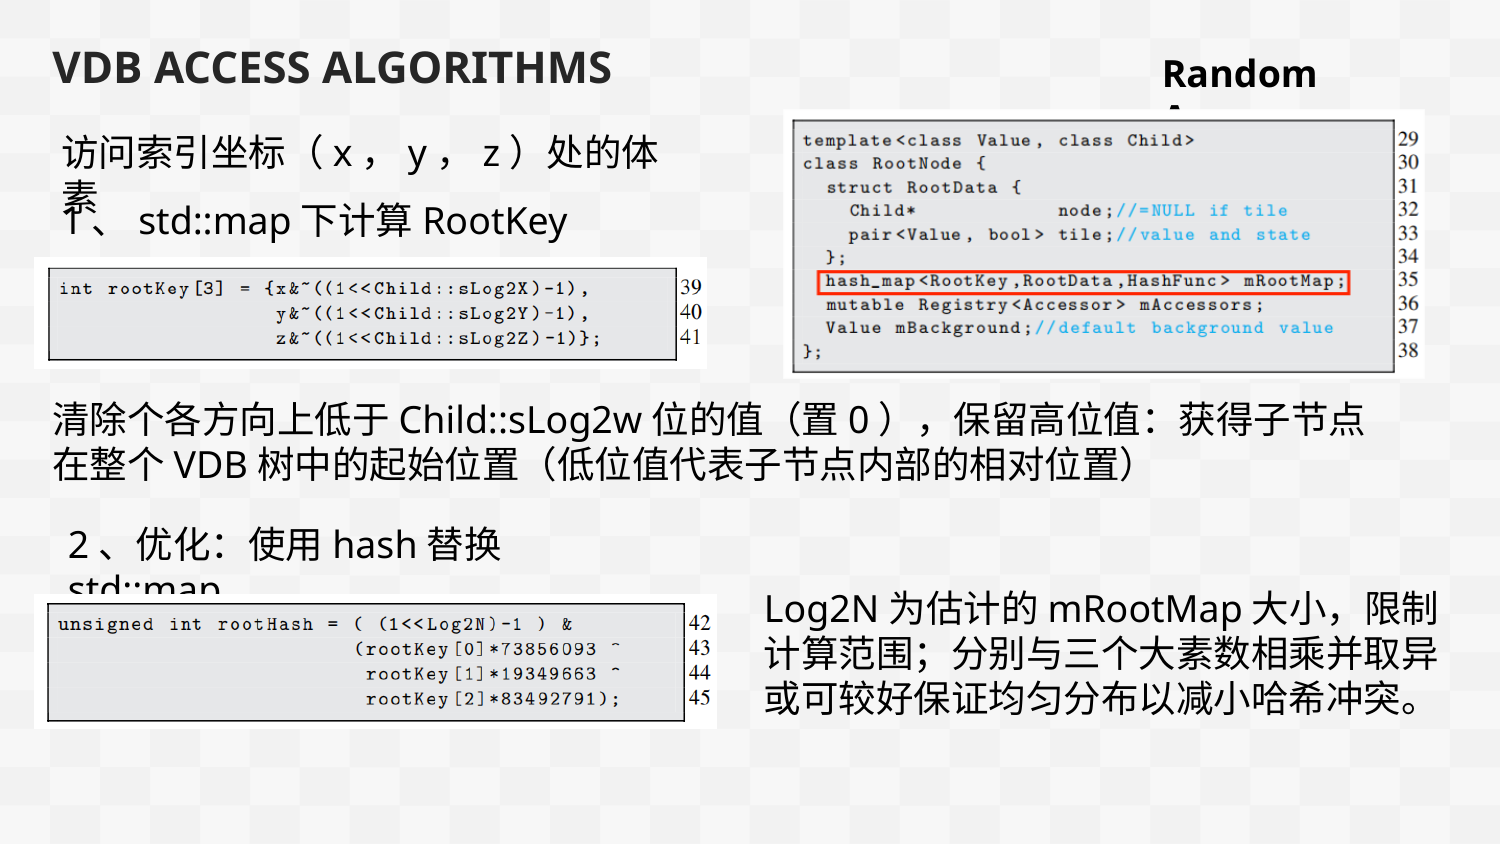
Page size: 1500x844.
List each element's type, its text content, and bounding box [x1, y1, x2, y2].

text_box 访问索引坐标（x，y，z）处的体素 [46, 121, 695, 227]
picture [783, 109, 1425, 379]
text_box VDB ACCESS ALGORITHMS [37, 32, 765, 100]
text_box 清除个各方向上低于Child::sLog2w位的值（置0），保留高位值：获得子节点在整个VDB树中的起始位置（低位值代表子节点内部的相对位置） [37, 388, 1414, 493]
text_box Log2N为估计的mRootMap大小，限制计算范围；分别与三个大素数相乘并取异或可较好保证均匀分布以减小哈希冲突。 [749, 577, 1489, 728]
picture [34, 594, 717, 729]
text_box 2、优化：使用hash替换std::map [53, 514, 640, 594]
text_box 1、std::map下计算RootKey [46, 189, 665, 250]
picture [34, 257, 707, 369]
text_box Random Access [1147, 42, 1423, 91]
